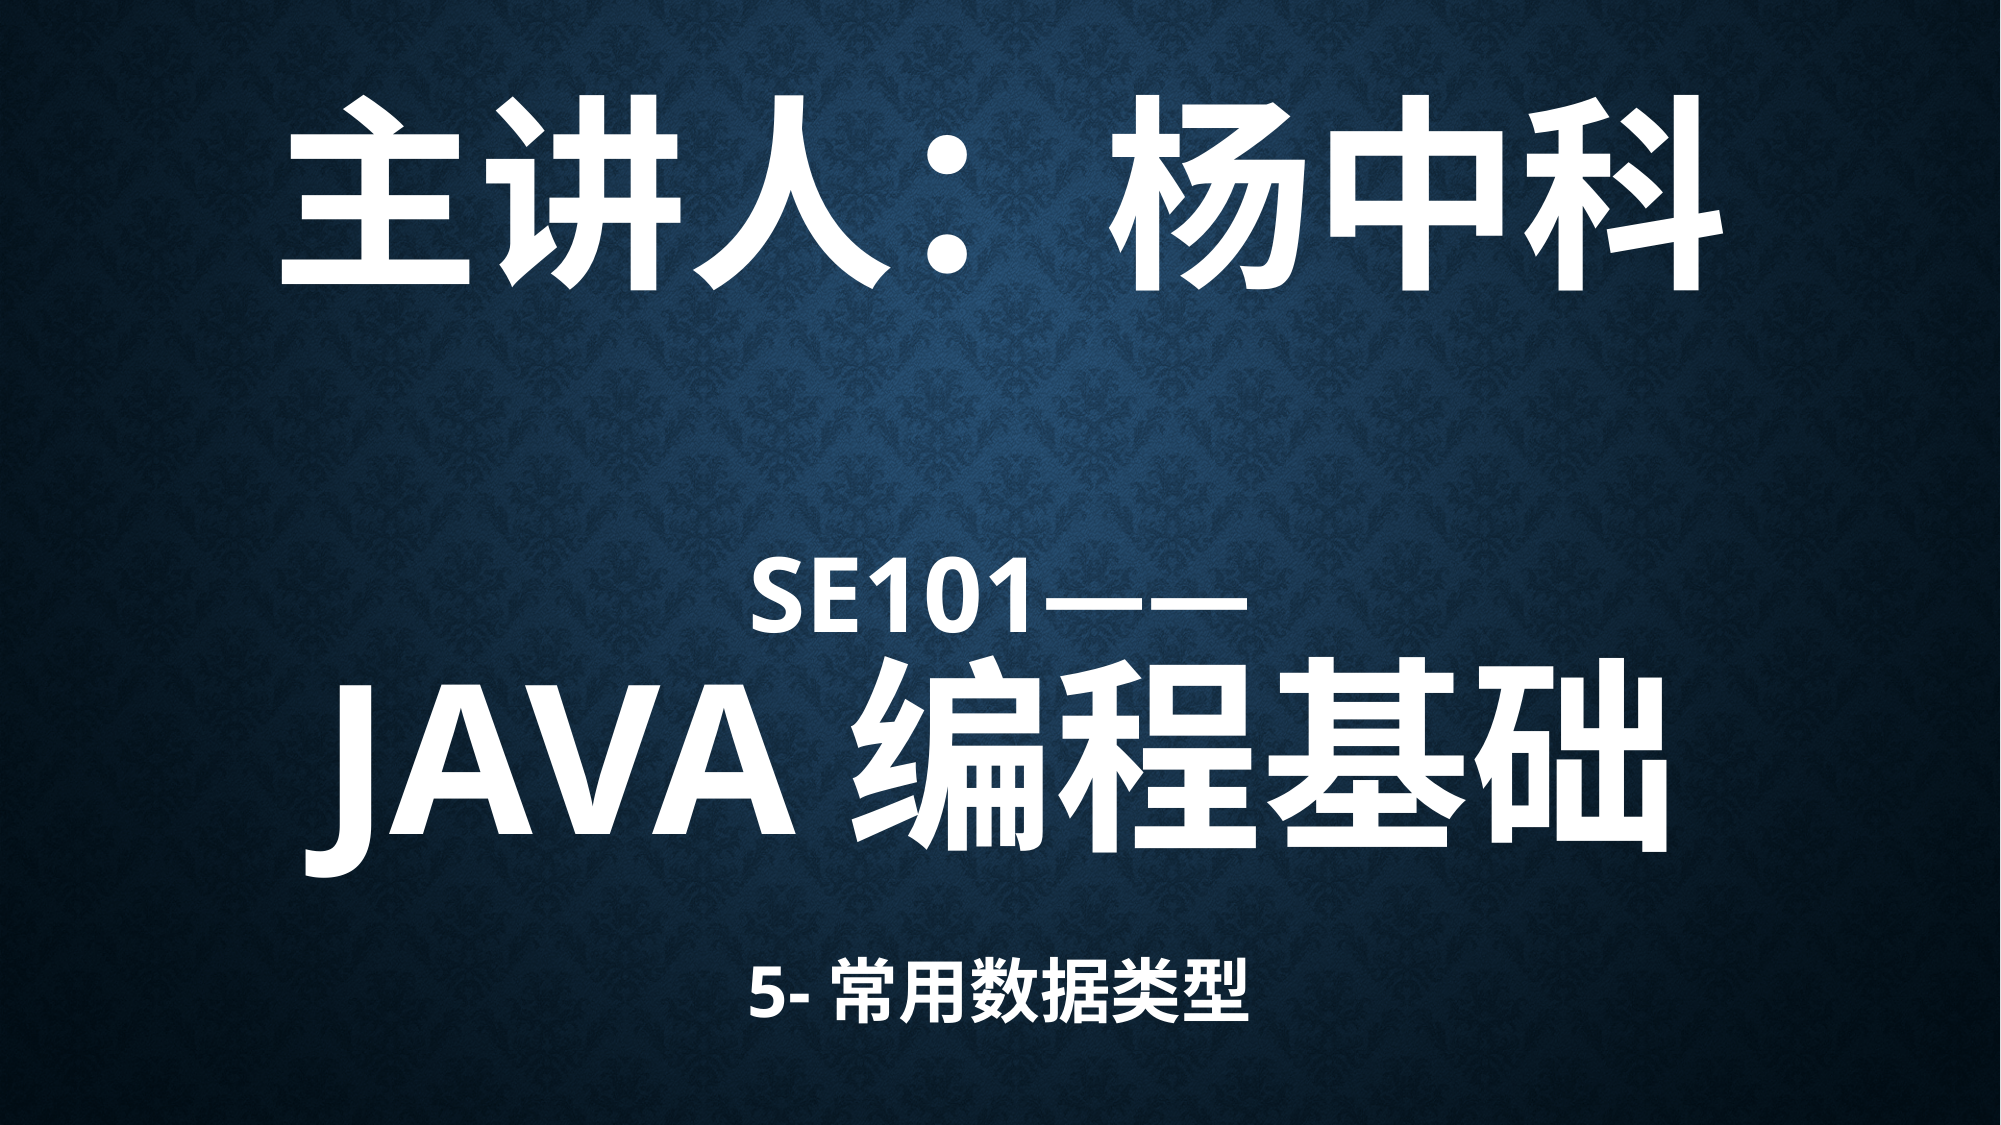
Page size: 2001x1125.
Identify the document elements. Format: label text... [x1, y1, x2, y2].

title 主讲人：杨中科 SE101—— Java编程基础 5-常用数据类型 [0, 0, 2000, 1125]
